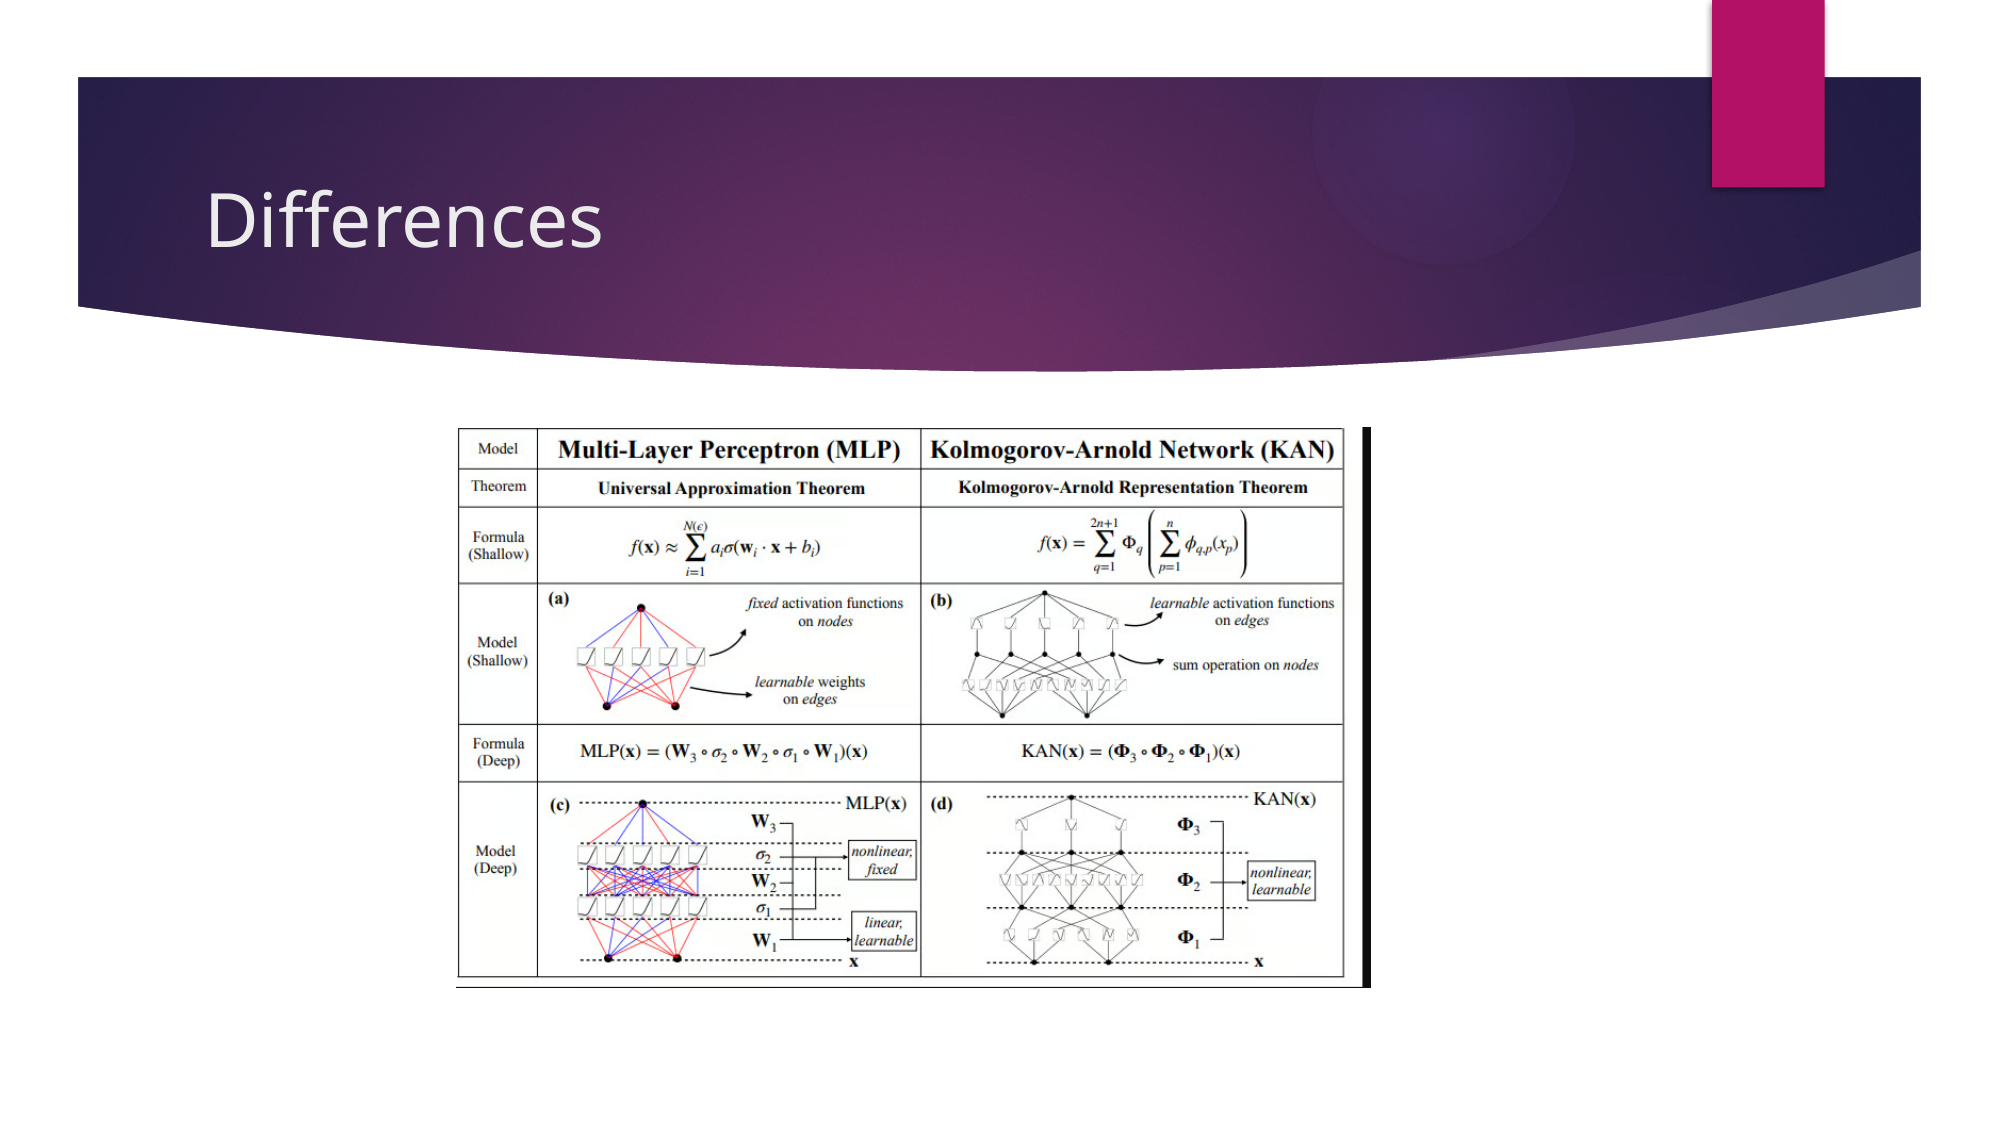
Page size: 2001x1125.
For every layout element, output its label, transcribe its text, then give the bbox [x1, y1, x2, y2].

title Differences [189, 159, 1627, 276]
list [456, 426, 1371, 988]
